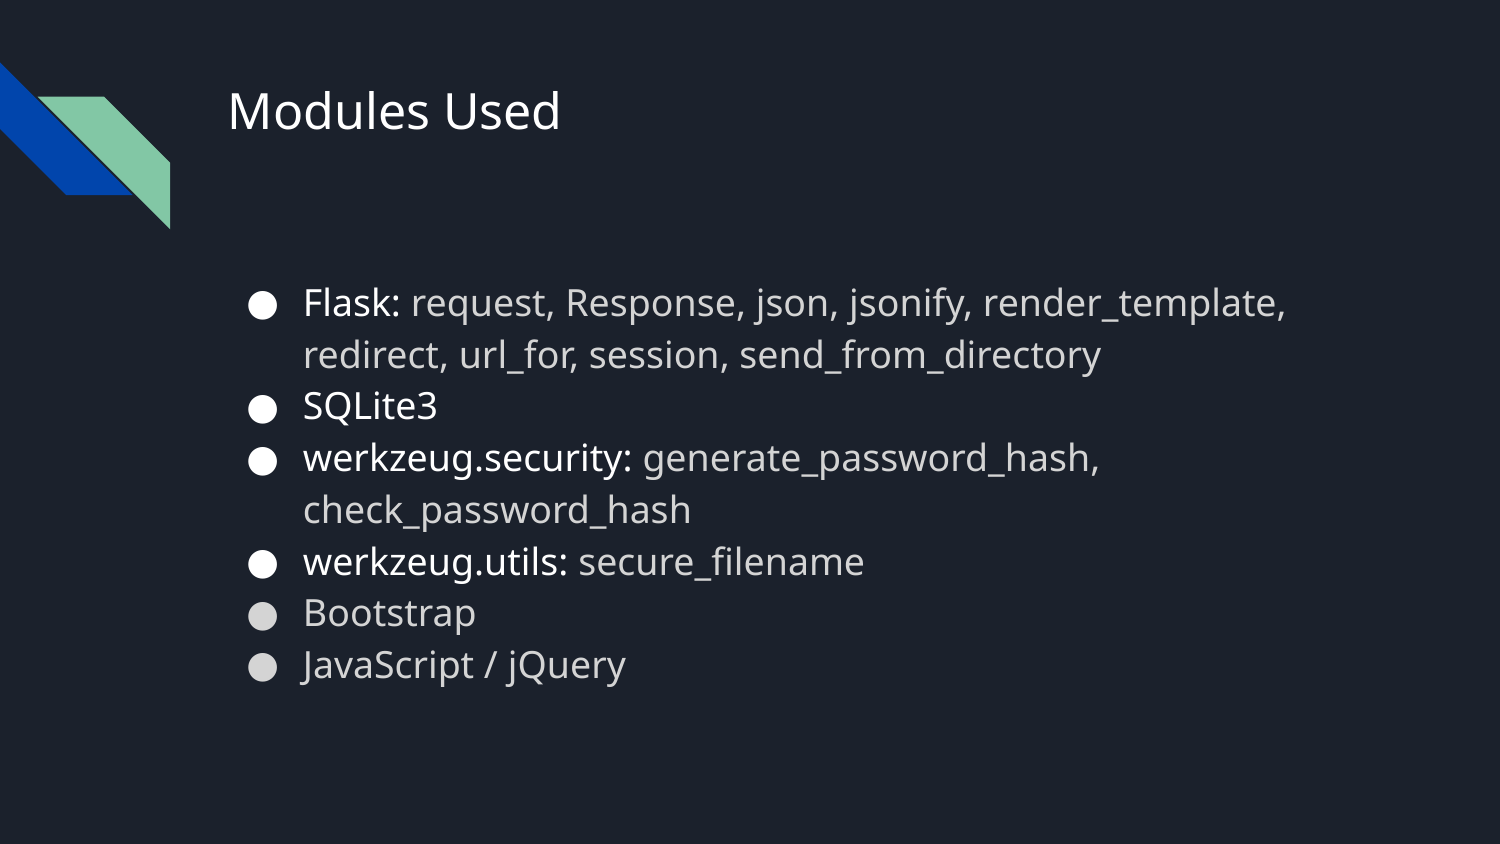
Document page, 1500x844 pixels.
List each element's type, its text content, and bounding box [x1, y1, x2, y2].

list Flask: request, Response, json, jsonify, render_template, redirect, url_for, session, send_from_directory SQLite3 werkzeug.security: generate_password_hash, check_password_hash werkzeug.utils: secure_filename Bootstrap JavaScript / jQuery [212, 257, 1368, 735]
title Modules Used [212, 64, 1368, 215]
